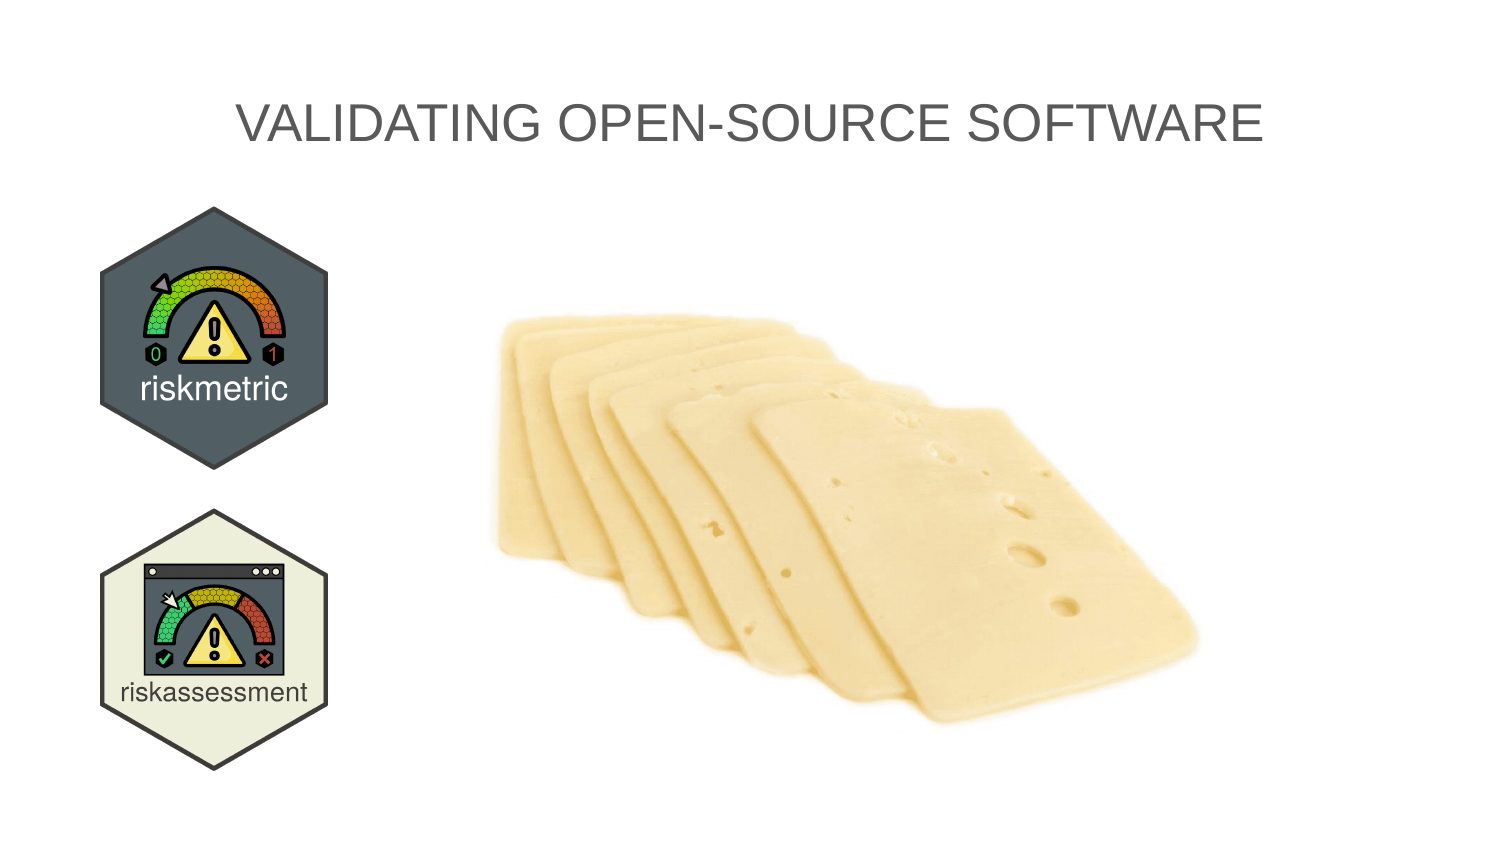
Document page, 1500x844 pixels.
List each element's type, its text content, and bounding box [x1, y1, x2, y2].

title VALIDATING OPEN-SOURCE SOFTWARE [51, 72, 1449, 167]
picture [485, 306, 1254, 752]
picture [100, 206, 328, 470]
picture [100, 507, 328, 771]
